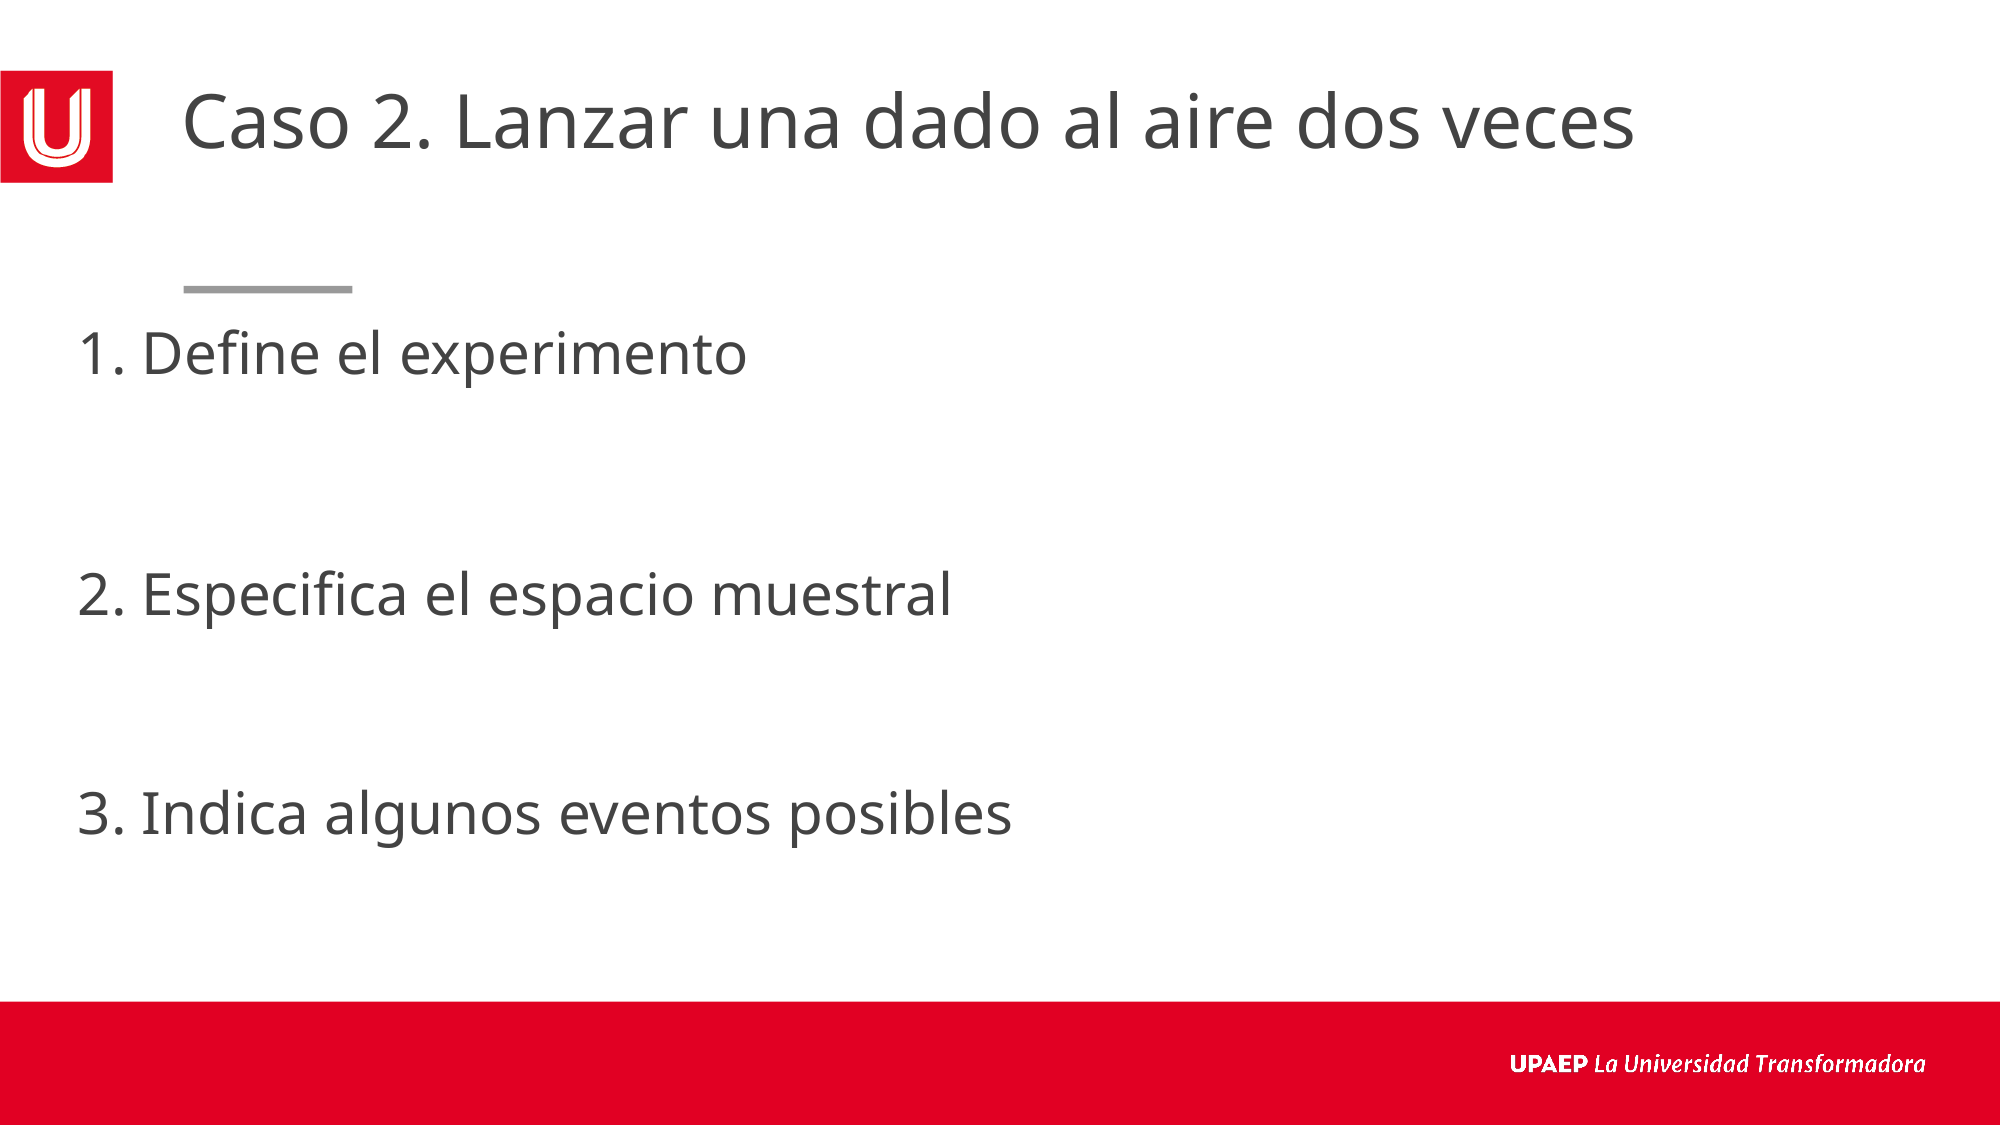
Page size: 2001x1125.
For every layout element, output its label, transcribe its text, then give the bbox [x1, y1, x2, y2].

text_box 2. Especifica el espacio muestral [63, 549, 1944, 635]
picture [0, 70, 113, 183]
text_box 1. Define el experimento [63, 308, 1944, 394]
text_box 3. Indica algunos eventos posibles [63, 769, 1944, 854]
picture [1509, 1047, 1926, 1080]
title Caso 2. Lanzar una dado al aire dos veces [165, 76, 1799, 234]
